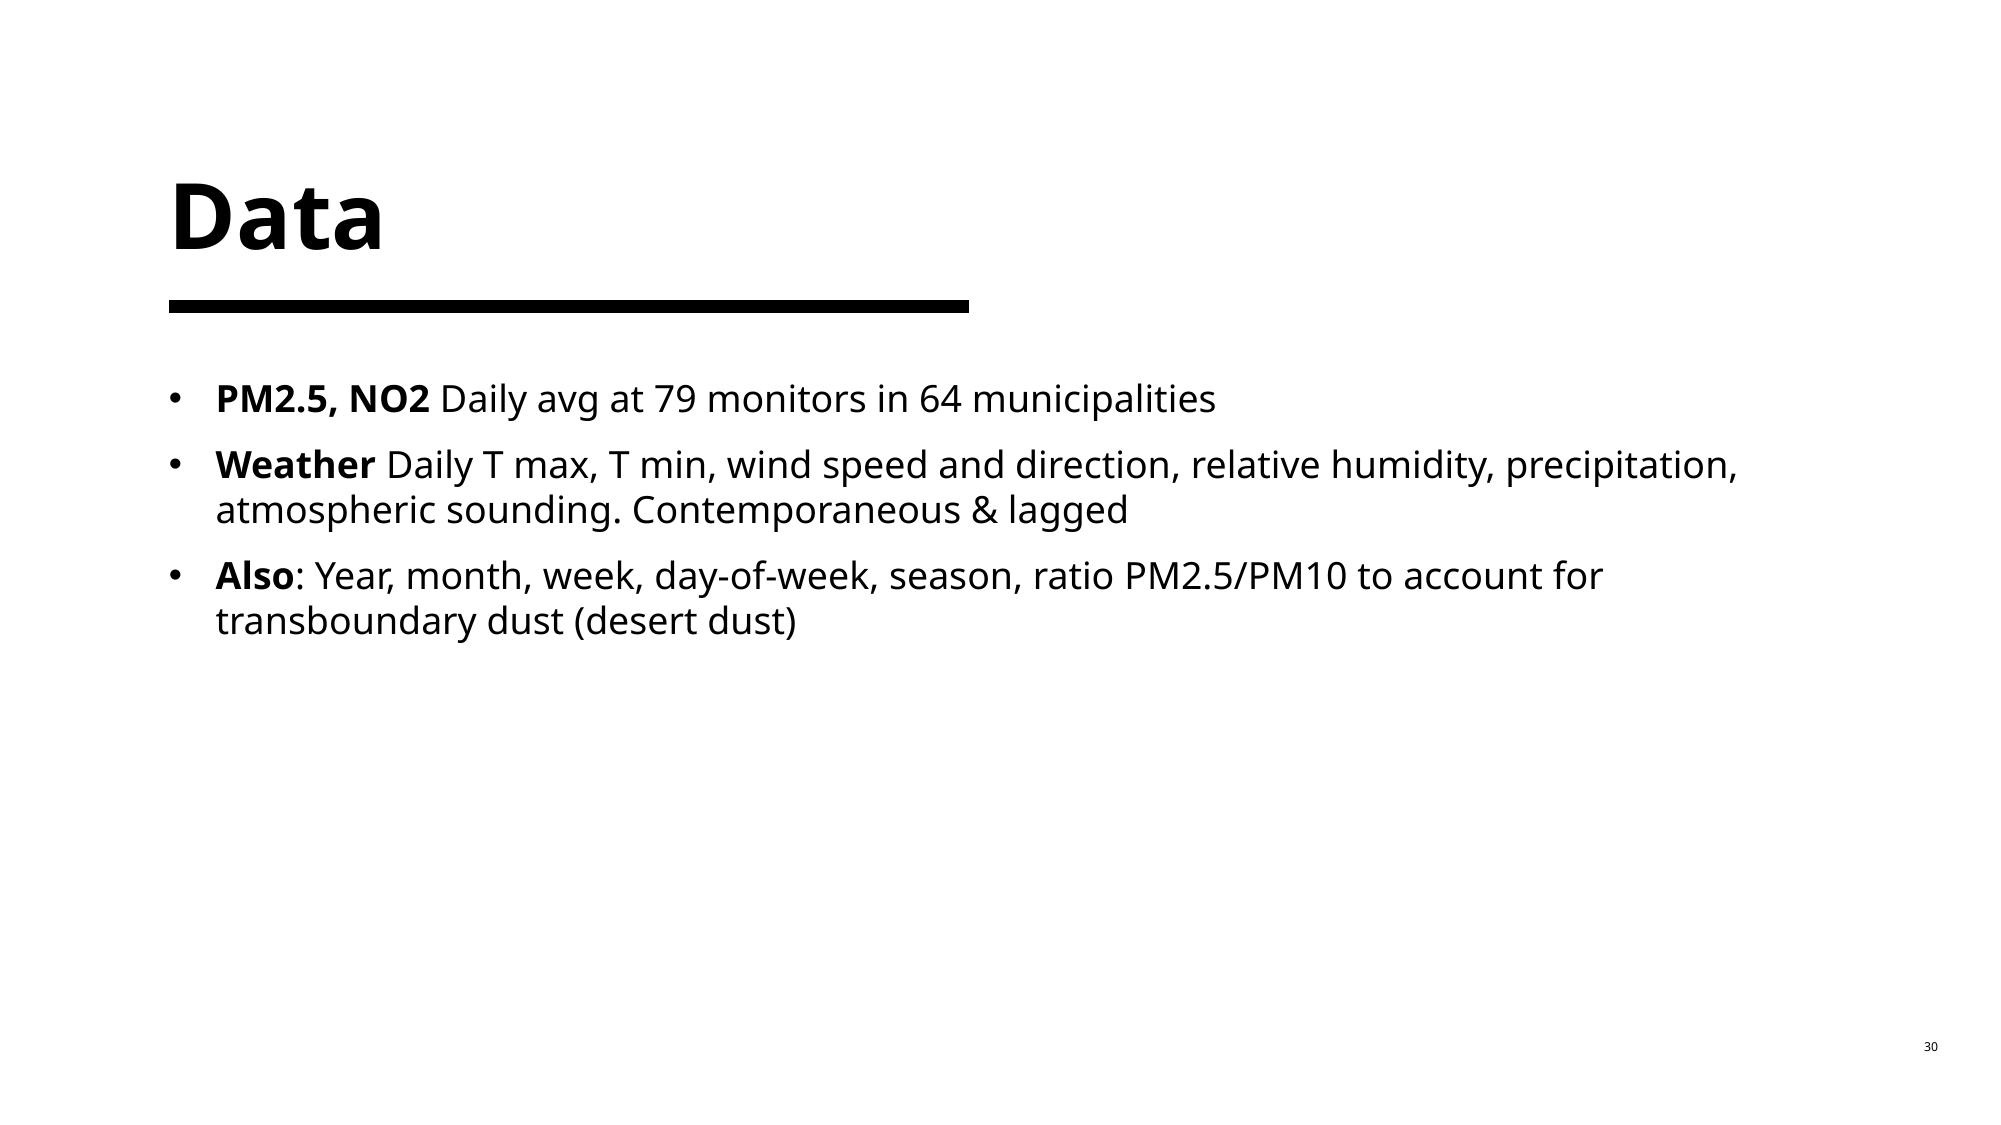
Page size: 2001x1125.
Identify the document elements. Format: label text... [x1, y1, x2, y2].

list PM2.5, NO2 Daily avg at 79 monitors in 64 municipalities Weather Daily T max, T min, wind speed and direction, relative humidity, precipitation, atmospheric sounding. Contemporaneous & lagged Also: Year, month, week, day-of-week, season, ratio PM2.5/PM10 to account for transboundary dust (desert dust) [168, 375, 1850, 961]
slide_number 30 [1885, 1032, 1954, 1063]
title Data [168, 163, 1979, 270]
